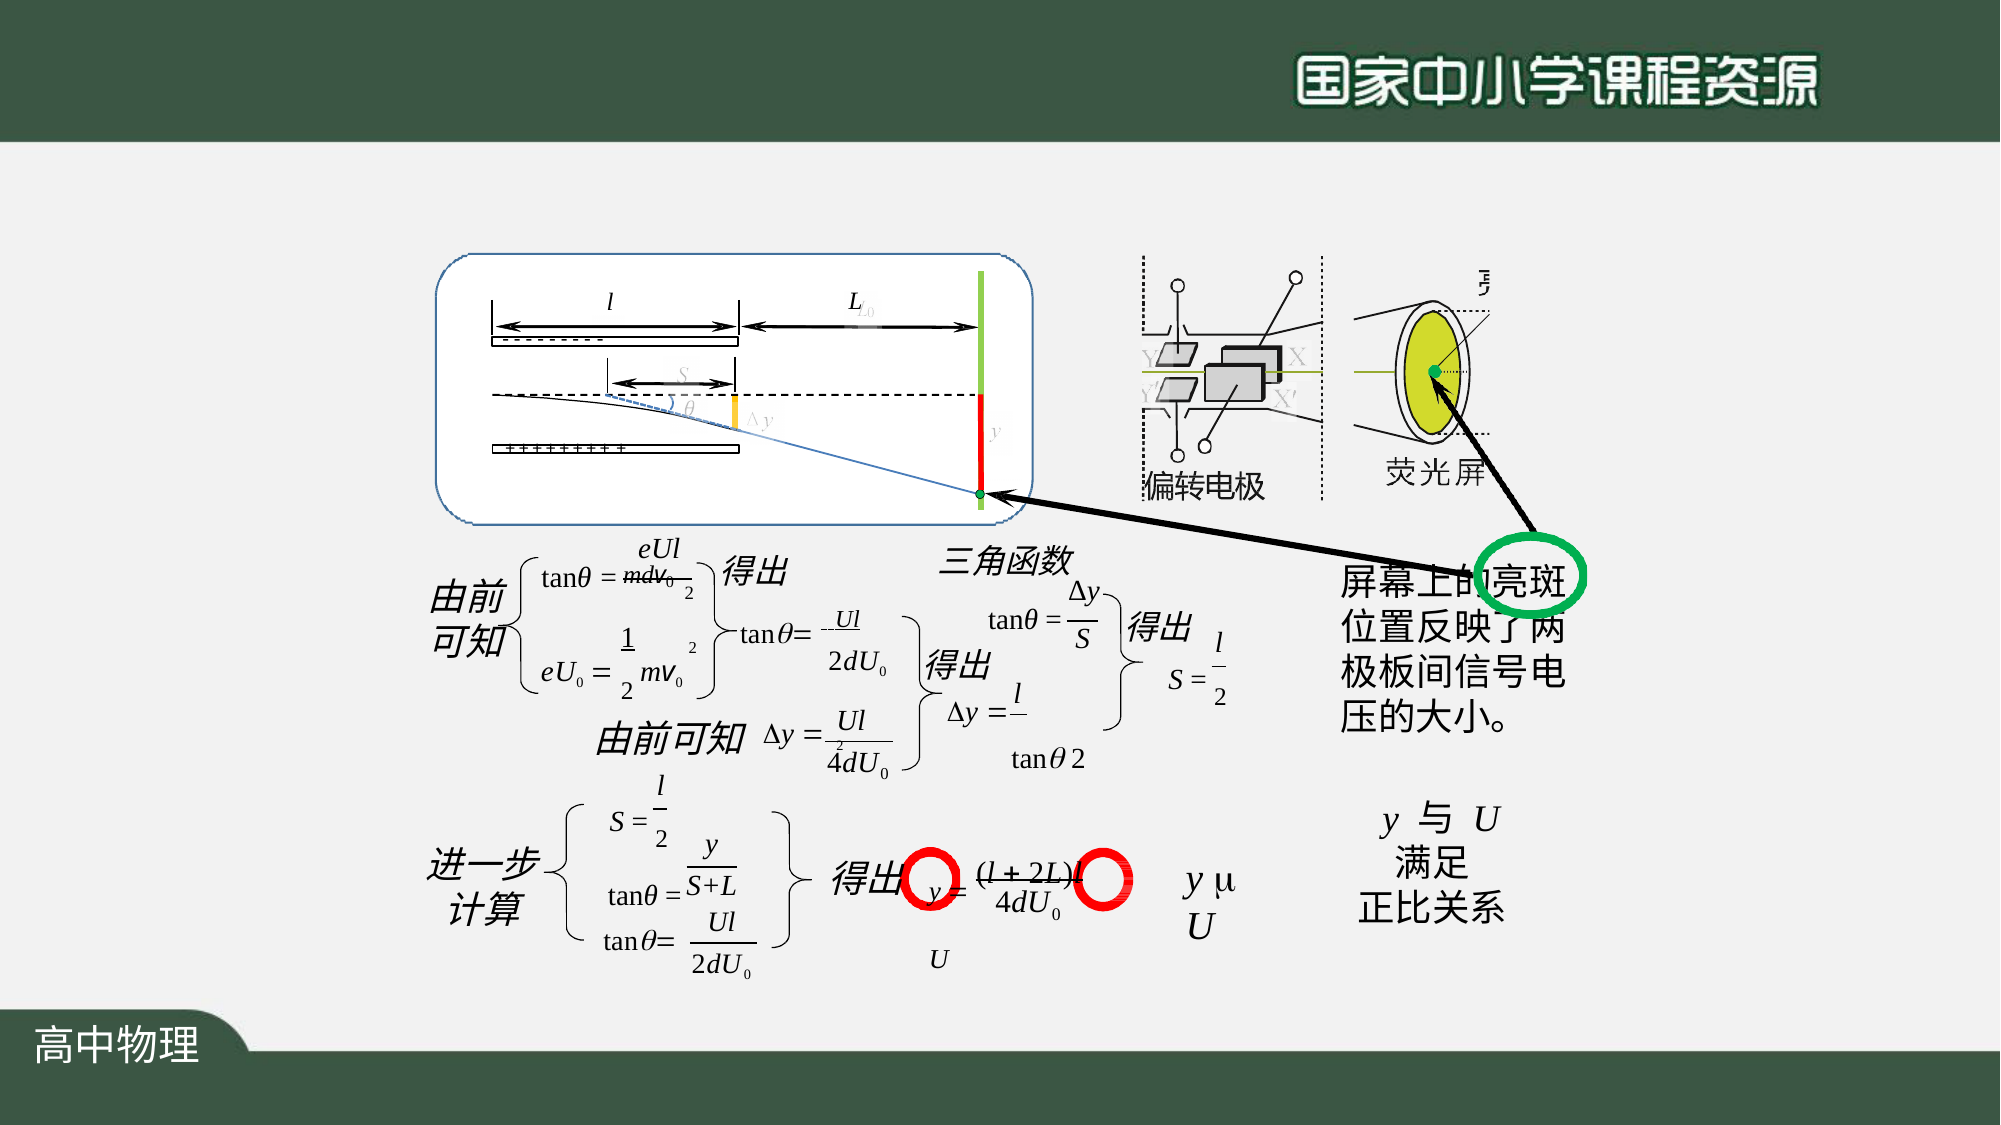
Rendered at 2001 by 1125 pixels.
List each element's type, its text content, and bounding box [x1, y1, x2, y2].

text_box S = 2 [1166, 643, 1229, 711]
text_box [1267, 322, 1321, 335]
text_box l [1011, 671, 1024, 688]
text_box [1218, 408, 1271, 421]
text_box [670, 387, 708, 433]
text_box [1286, 340, 1312, 372]
text_box [1190, 383, 1198, 401]
text_box [1144, 470, 1205, 501]
text_box [700, 382, 717, 386]
text_box [1183, 322, 1272, 335]
text_box S+L Ul [684, 861, 740, 938]
text_box [882, 325, 961, 329]
text_box 2 [690, 634, 700, 657]
text_box [858, 299, 882, 330]
text_box 由前可知 l [591, 705, 746, 801]
text_box [1420, 458, 1429, 486]
text_box S [1073, 617, 1093, 655]
text_box [1221, 348, 1279, 372]
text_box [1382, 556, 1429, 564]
text_box 1 [618, 616, 638, 634]
text_box [491, 337, 500, 347]
text_box 2dU0 [689, 942, 755, 982]
text_box y  4dU [760, 717, 881, 778]
text_box l [591, 279, 629, 316]
text_box Ul 2 [834, 698, 879, 717]
text_box [1191, 347, 1198, 365]
text_box [1208, 362, 1266, 399]
text_box eUl tanθ = [539, 533, 682, 594]
text_box eU0  2 mv0 [538, 634, 690, 705]
text_box [901, 615, 943, 771]
text_box y  tan 2 [944, 688, 1099, 774]
text_box [899, 847, 926, 911]
text_box [844, 291, 858, 330]
text_box 得出 [826, 853, 906, 901]
text_box y [703, 822, 721, 860]
text_box [1170, 378, 1198, 402]
text_box [1142, 373, 1170, 415]
text_box [1170, 278, 1185, 293]
text_box [729, 444, 739, 454]
text_box [1170, 377, 1198, 392]
text_box [709, 379, 734, 389]
text_box 由前 可知 [425, 571, 505, 664]
text_box [434, 252, 1034, 526]
text_box [1111, 848, 1134, 911]
text_box [750, 400, 785, 445]
text_box [771, 811, 812, 949]
picture [0, 0, 2000, 1125]
text_box [543, 803, 584, 941]
text_box tan [601, 917, 685, 957]
text_box [1143, 325, 1172, 335]
text_box [1226, 345, 1283, 372]
text_box 得出 [1122, 603, 1193, 646]
text_box [1478, 270, 1490, 296]
text_box [1197, 438, 1212, 454]
text_box [493, 394, 670, 420]
text_box 得出 [920, 642, 992, 685]
text_box 三角函数 [935, 537, 1074, 580]
text_box [1288, 270, 1303, 285]
footer 高中物理 [31, 1013, 202, 1125]
text_box [1395, 301, 1442, 444]
text_box [612, 378, 637, 389]
text_box [1286, 373, 1312, 381]
text_box y 与 U 满足 正比关系 [1355, 791, 1510, 929]
text_box L [846, 282, 865, 315]
text_box [437, 255, 1031, 523]
text_box [1439, 302, 1465, 362]
text_box 屏幕上的亮斑 位置反映了两 极板间信号电 压的大小。 [1338, 557, 1568, 739]
text_box [1386, 457, 1415, 486]
text_box [722, 323, 737, 330]
text_box [758, 325, 844, 329]
text_box [985, 489, 1429, 572]
text_box 0 [878, 760, 892, 784]
text_box [696, 604, 737, 700]
text_box [663, 356, 700, 401]
text_box [1266, 373, 1279, 384]
text_box y  (l  2L)l U [926, 834, 1111, 974]
text_box mdv0 得出 2 [621, 572, 787, 604]
text_box tan Ul 2dU0 [737, 618, 896, 680]
text_box [981, 411, 1013, 456]
text_box - - - - - - - - - [500, 322, 722, 351]
text_box [975, 489, 985, 499]
text_box [741, 321, 766, 332]
text_box [1142, 342, 1174, 372]
text_box [865, 291, 878, 299]
text_box + + + + + + + + + [503, 433, 729, 458]
text_box [1103, 593, 1144, 731]
text_box [1297, 416, 1321, 423]
text_box [1271, 382, 1297, 422]
text_box [492, 444, 503, 454]
text_box [1204, 366, 1262, 401]
text_box [1170, 448, 1185, 463]
text_box S = 2 tanθ = [605, 785, 684, 912]
text_box [1206, 471, 1266, 501]
text_box 进一步 计算 [423, 838, 541, 931]
text_box [1429, 375, 1588, 620]
text_box [592, 316, 625, 322]
text_box [1178, 342, 1195, 352]
text_box [1441, 339, 1470, 365]
text_box [1184, 408, 1223, 420]
text_box l [1212, 621, 1226, 643]
text_box [1441, 365, 1470, 375]
text_box [953, 322, 978, 333]
text_box [722, 337, 738, 347]
text_box [1174, 342, 1198, 366]
text_box y  U [1183, 849, 1278, 948]
text_box Δy tanθ = [986, 575, 1101, 635]
text_box [730, 402, 750, 442]
text_box [498, 557, 539, 694]
